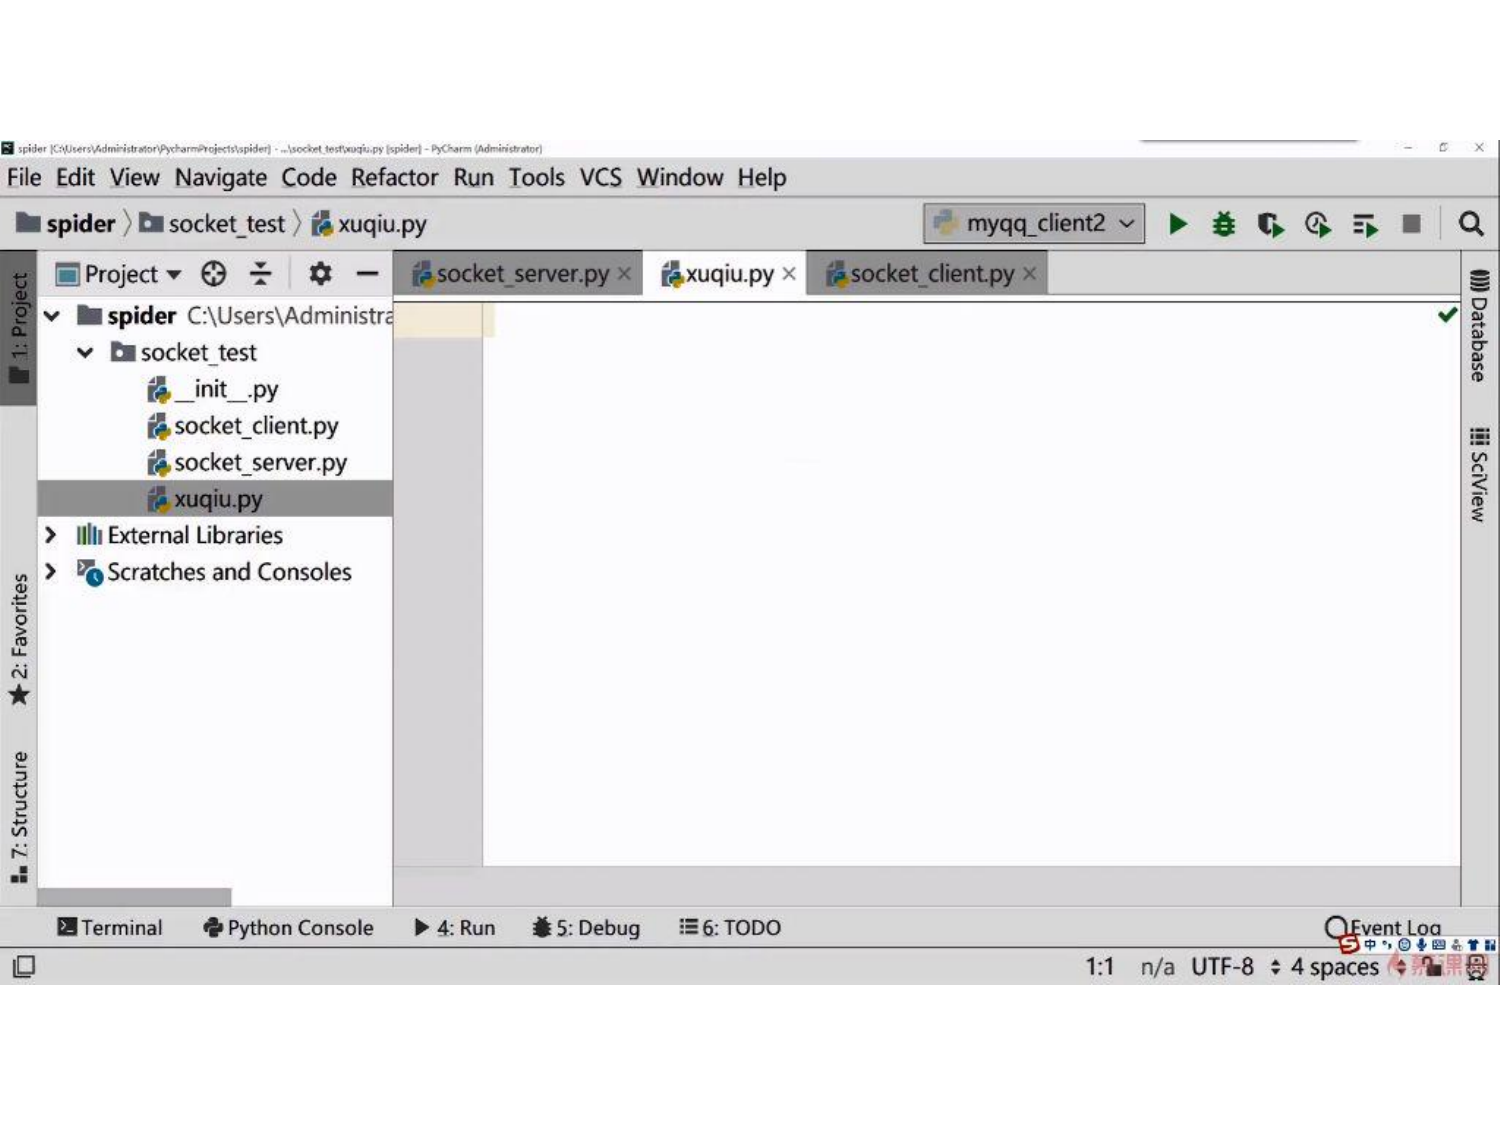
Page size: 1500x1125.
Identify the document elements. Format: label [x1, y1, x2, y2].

picture [0, 140, 1500, 985]
